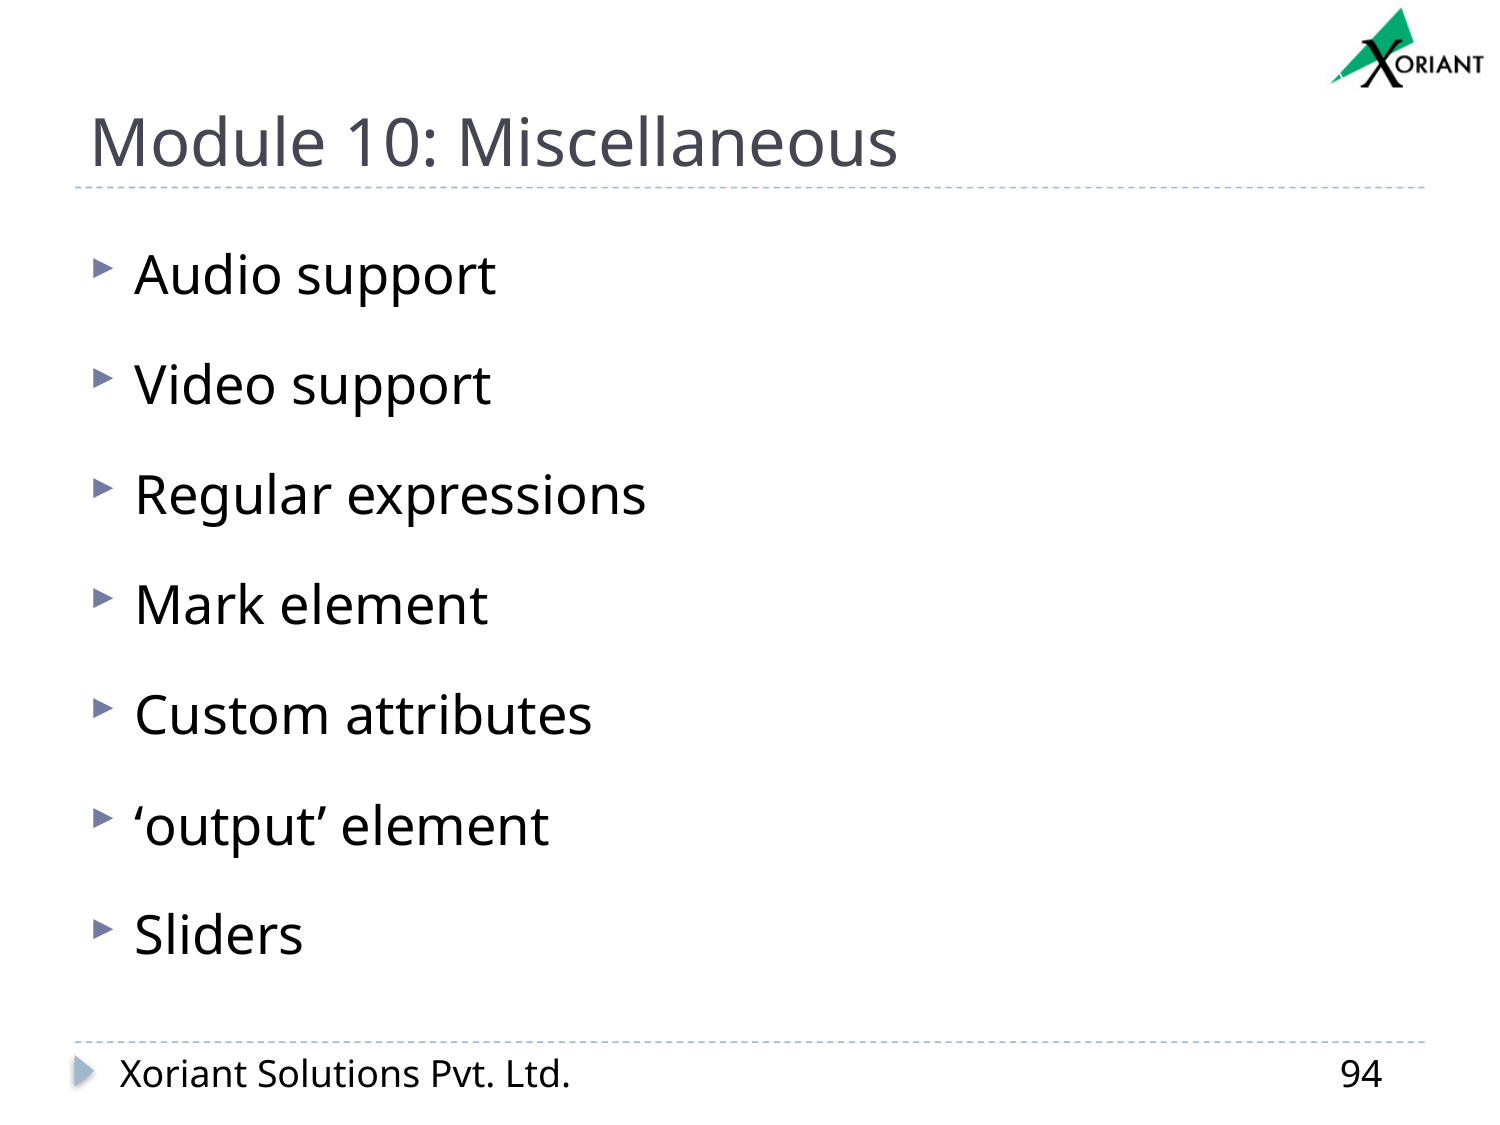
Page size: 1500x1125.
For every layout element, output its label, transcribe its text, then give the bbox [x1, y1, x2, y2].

picture [1325, 0, 1500, 91]
footer Xoriant Solutions Pvt. Ltd. [105, 1042, 675, 1103]
slide_number 94 [1325, 1042, 1425, 1103]
list Audio support Video support Regular expressions Mark element Custom attributes ‘output’ element Sliders [75, 200, 1425, 1010]
title Module 10: Miscellaneous [75, 24, 1425, 188]
